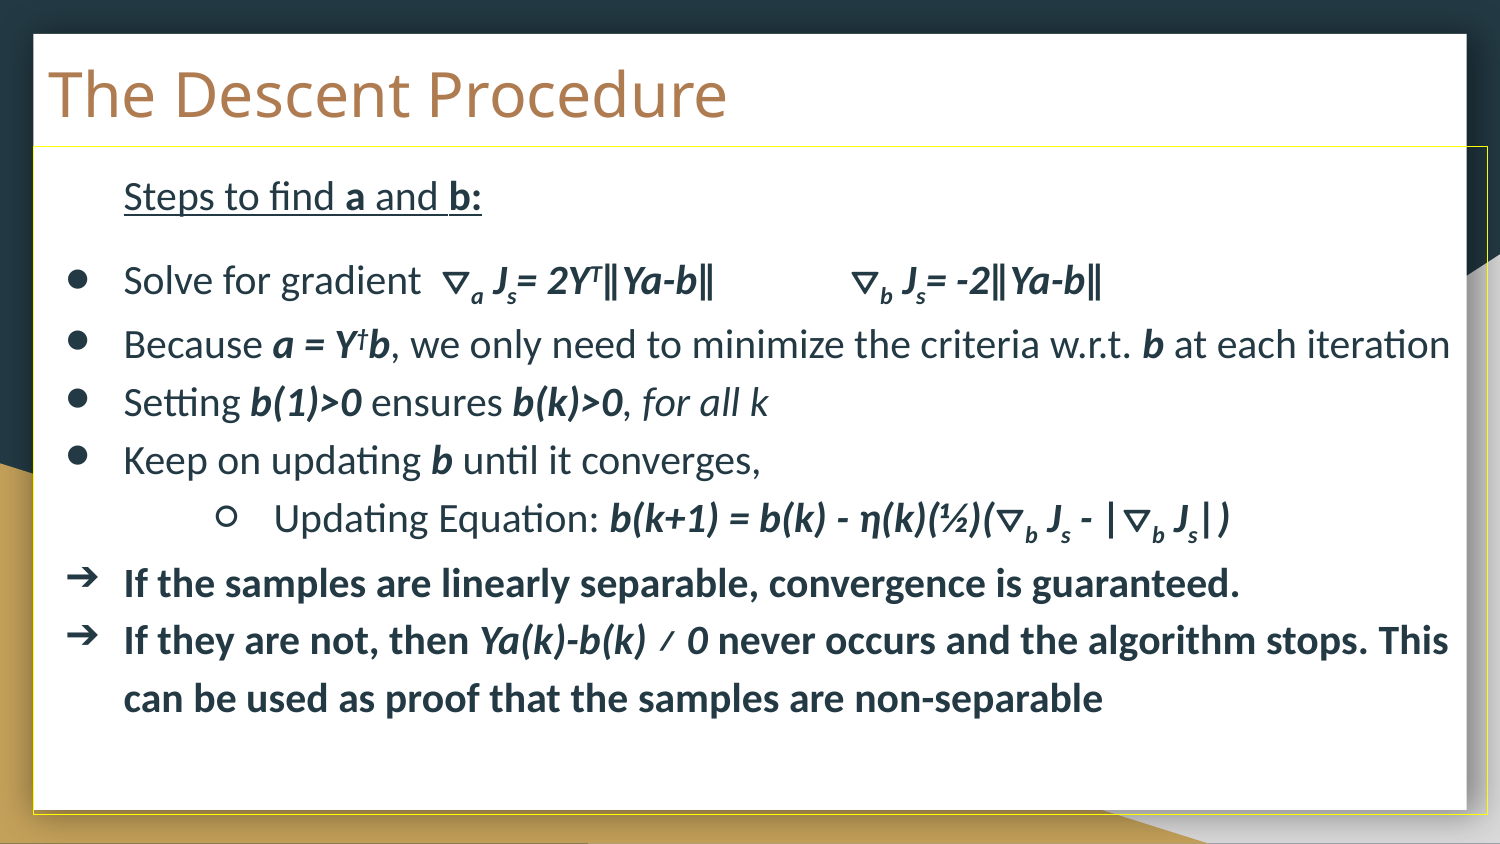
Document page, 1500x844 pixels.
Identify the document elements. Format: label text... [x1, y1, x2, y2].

list Steps to find a and b: Solve for gradient ⛛a Js= 2YT‖Ya-b‖ ⛛b Js= -2‖Ya-b‖ Because a = Y†b, we only need to minimize the criteria w.r.t. b at each iteration Setting b(1)>0 ensures b(k)>0, for all k Keep on updating b until it converges, Updating Equation: b(k+1) = b(k) - η(k)(½)(⛛b Js - |⛛b Js|) If the samples are linearly separable, convergence is guaranteed. If they are not, then Ya(k)-b(k) ≠ 0 never occurs and the algorithm stops. This can be used as proof that the samples are non-separable [33, 146, 1488, 815]
title The Descent Procedure [33, 40, 1265, 146]
